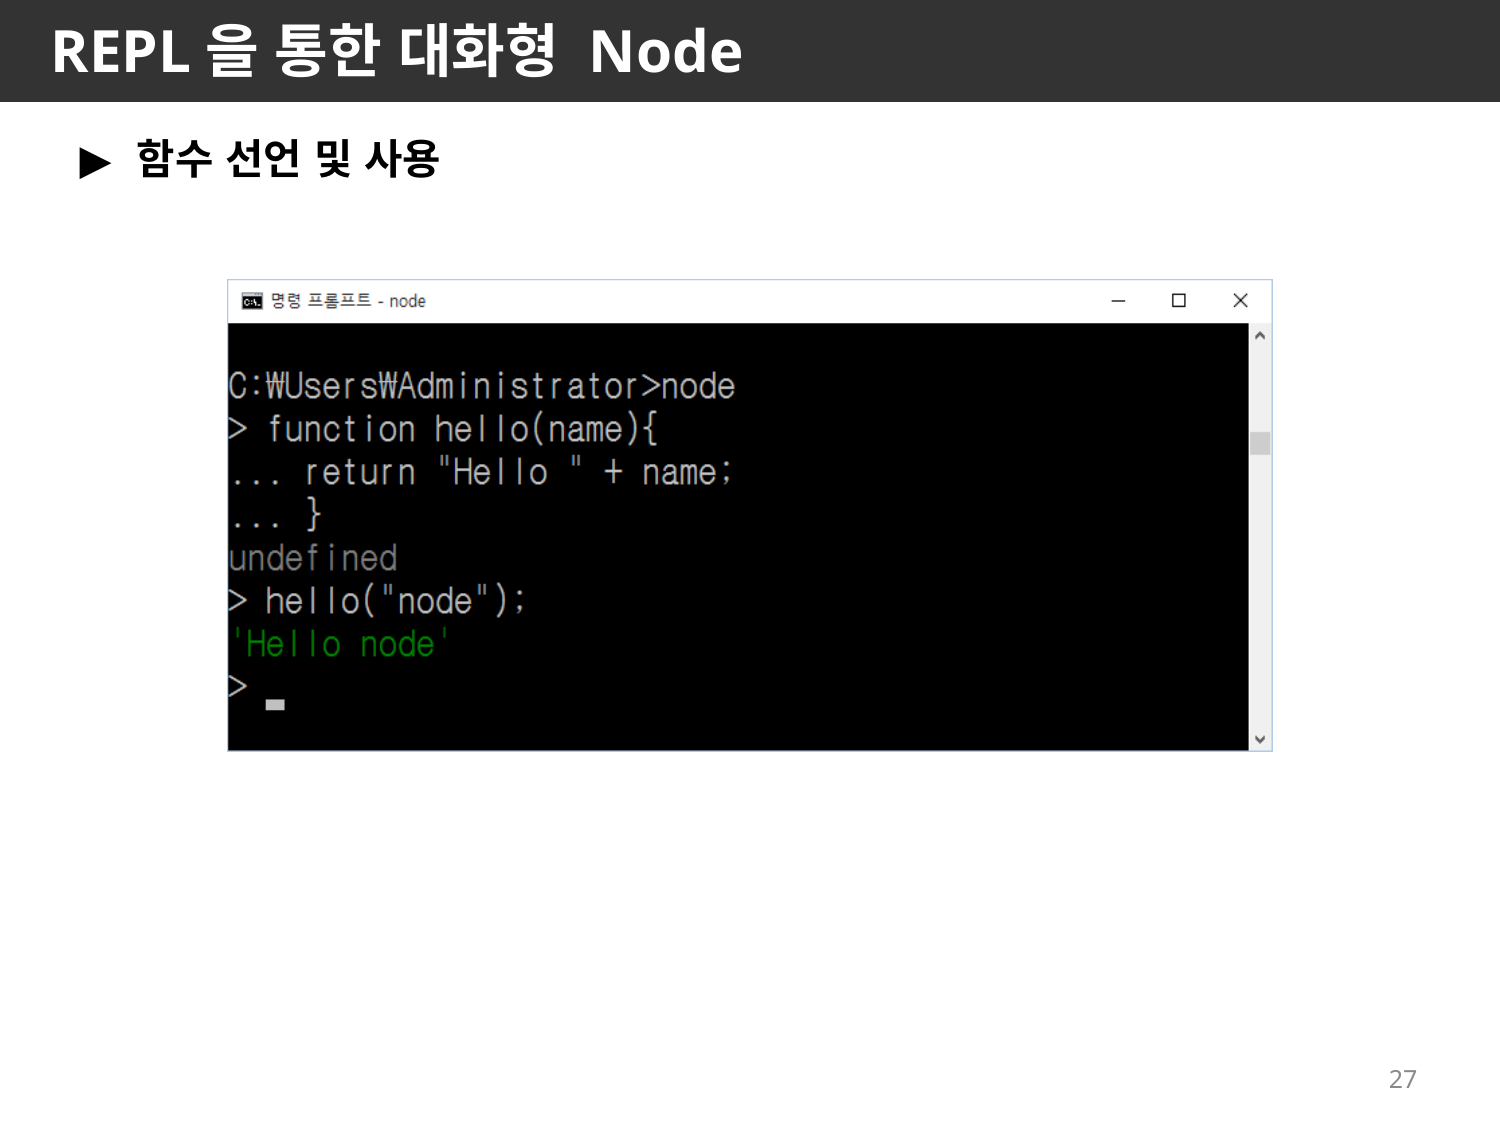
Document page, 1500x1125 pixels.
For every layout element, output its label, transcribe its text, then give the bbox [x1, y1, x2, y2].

picture [0, 0, 1500, 103]
picture [226, 278, 1274, 752]
slide_number 27 [1082, 1050, 1433, 1111]
text_box 함수 선언 및 사용 [64, 125, 1436, 191]
